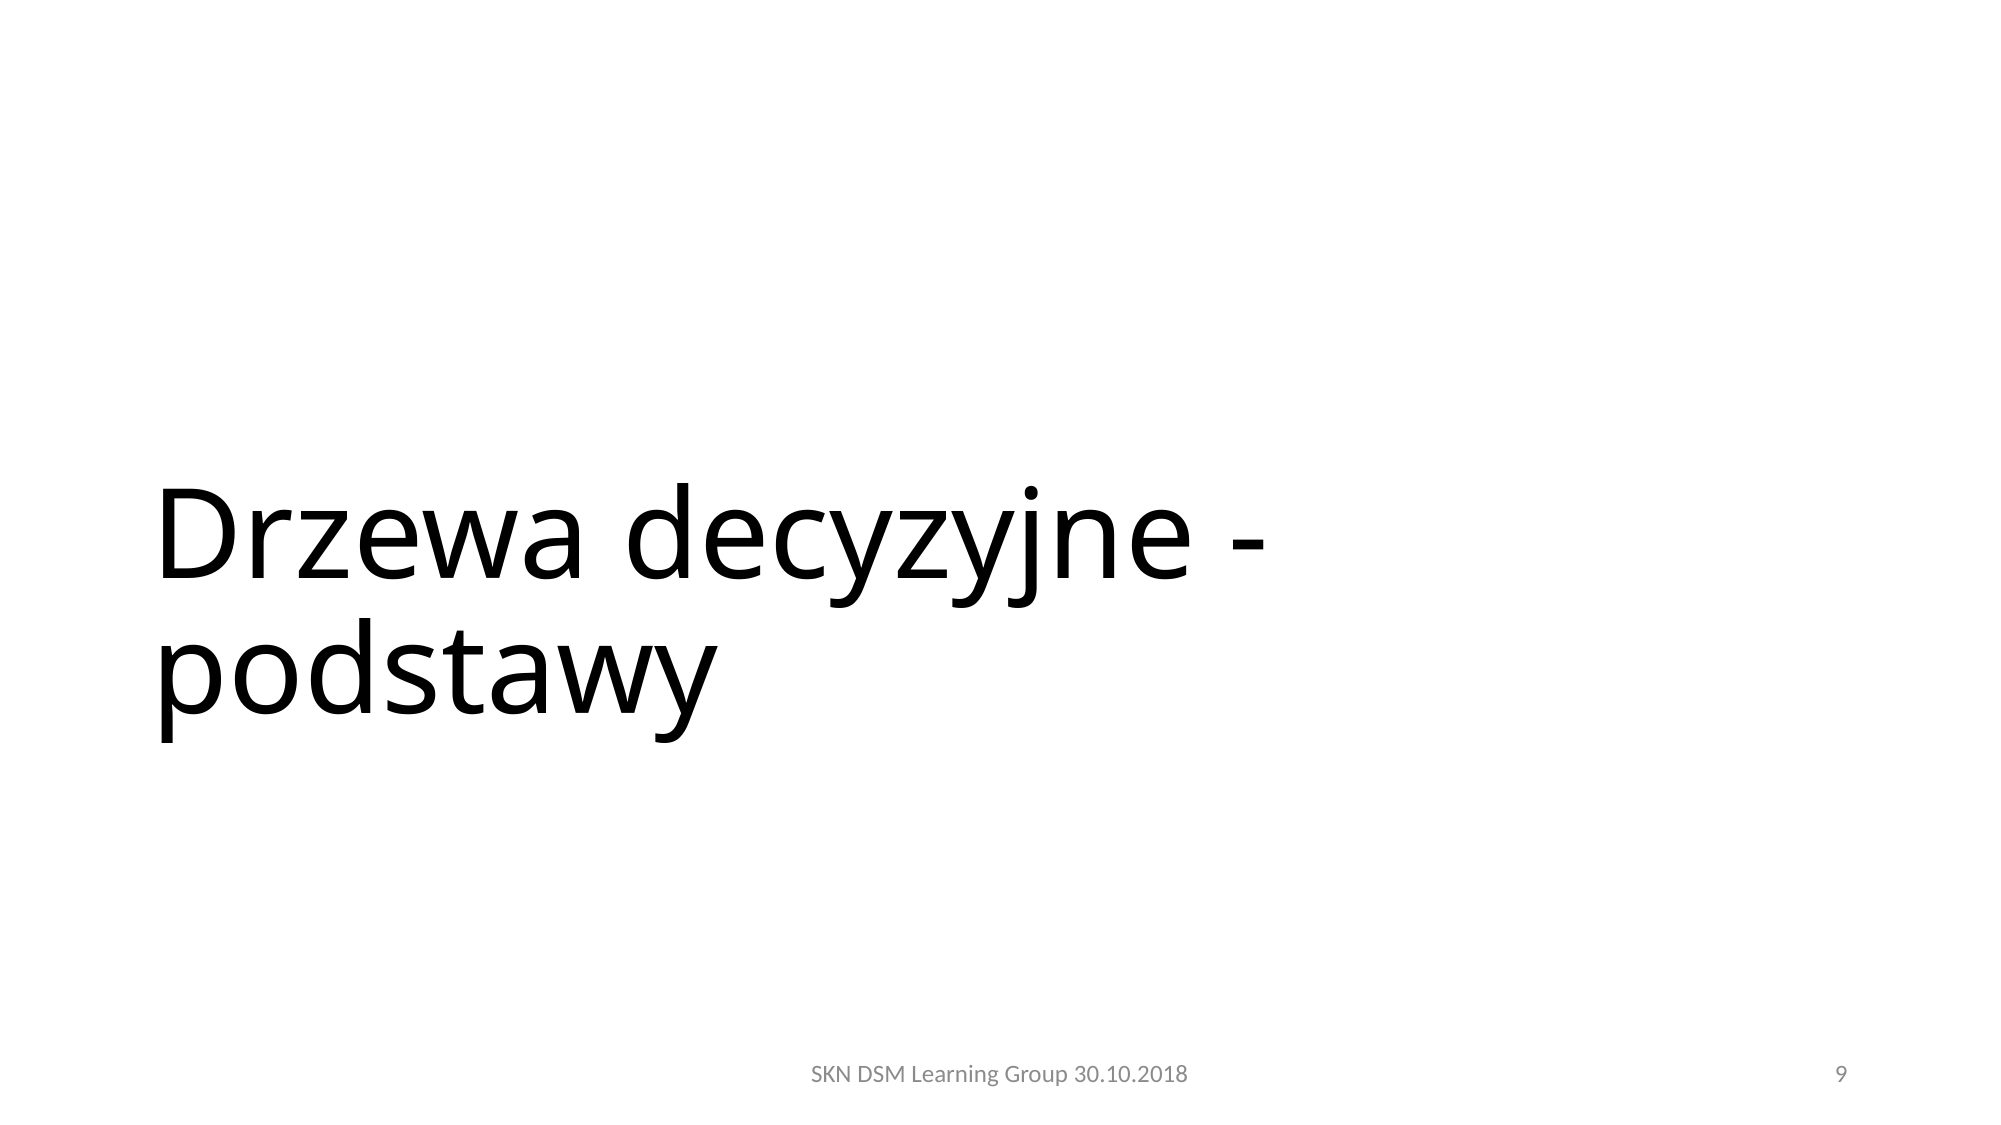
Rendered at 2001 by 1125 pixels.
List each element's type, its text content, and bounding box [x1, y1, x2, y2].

title Drzewa decyzyjne - podstawy [136, 280, 1862, 749]
slide_number 9 [1412, 1042, 1863, 1103]
footer SKN DSM Learning Group 30.10.2018 [662, 1042, 1338, 1103]
